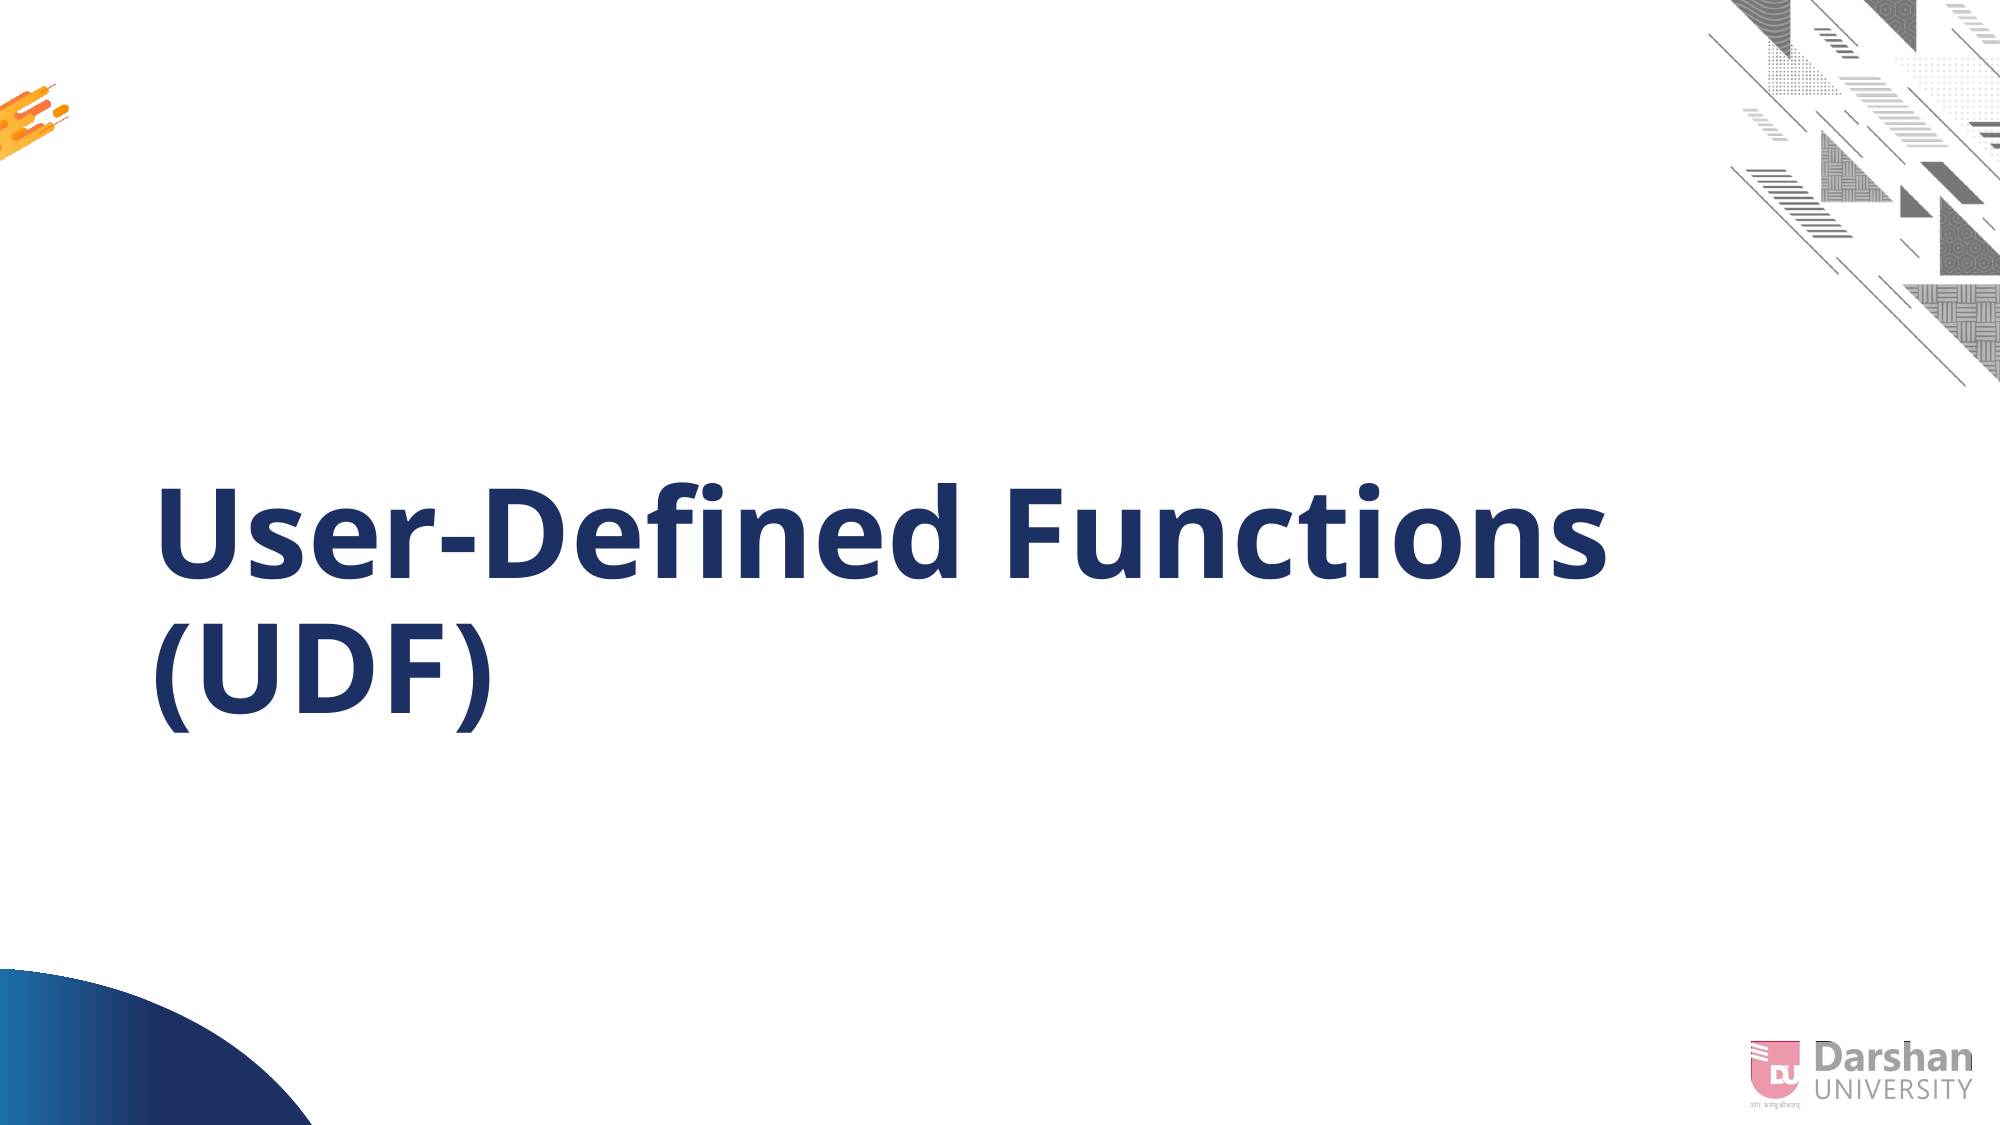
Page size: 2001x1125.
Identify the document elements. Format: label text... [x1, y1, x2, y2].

picture [0, 65, 90, 193]
title User-Defined Functions (UDF) [136, 280, 1862, 749]
table_cell Jamnagar [1751, 1041, 1972, 1109]
